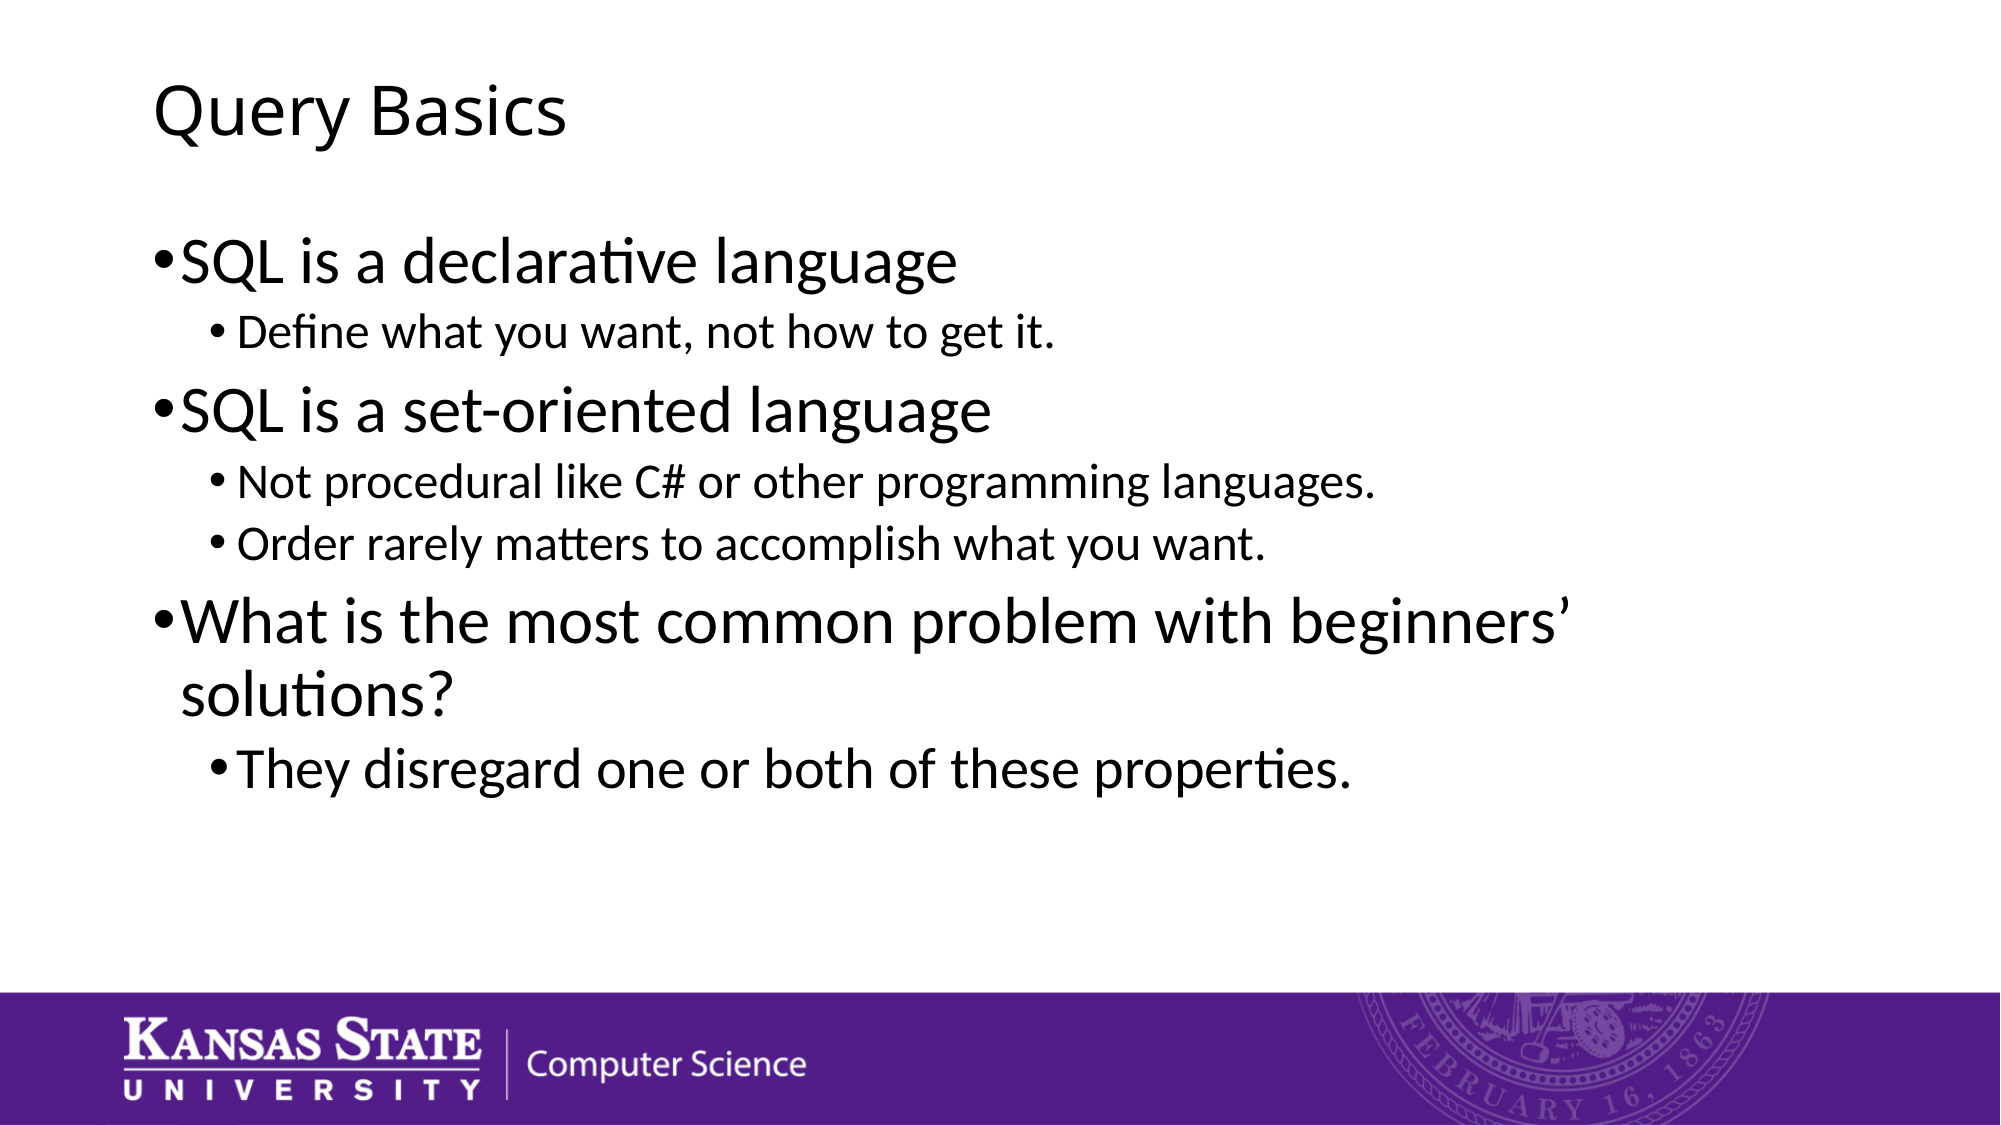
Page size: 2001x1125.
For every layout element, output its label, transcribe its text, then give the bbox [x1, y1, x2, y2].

list SQL is a declarative language Define what you want, not how to get it. SQL is a set-oriented language Not procedural like C# or other programming languages. Order rarely matters to accomplish what you want. What is the most common problem with beginners’ solutions? They disregard one or both of these properties. [137, 218, 1863, 986]
title Query Basics [137, 32, 1863, 195]
picture [0, 0, 2000, 1125]
